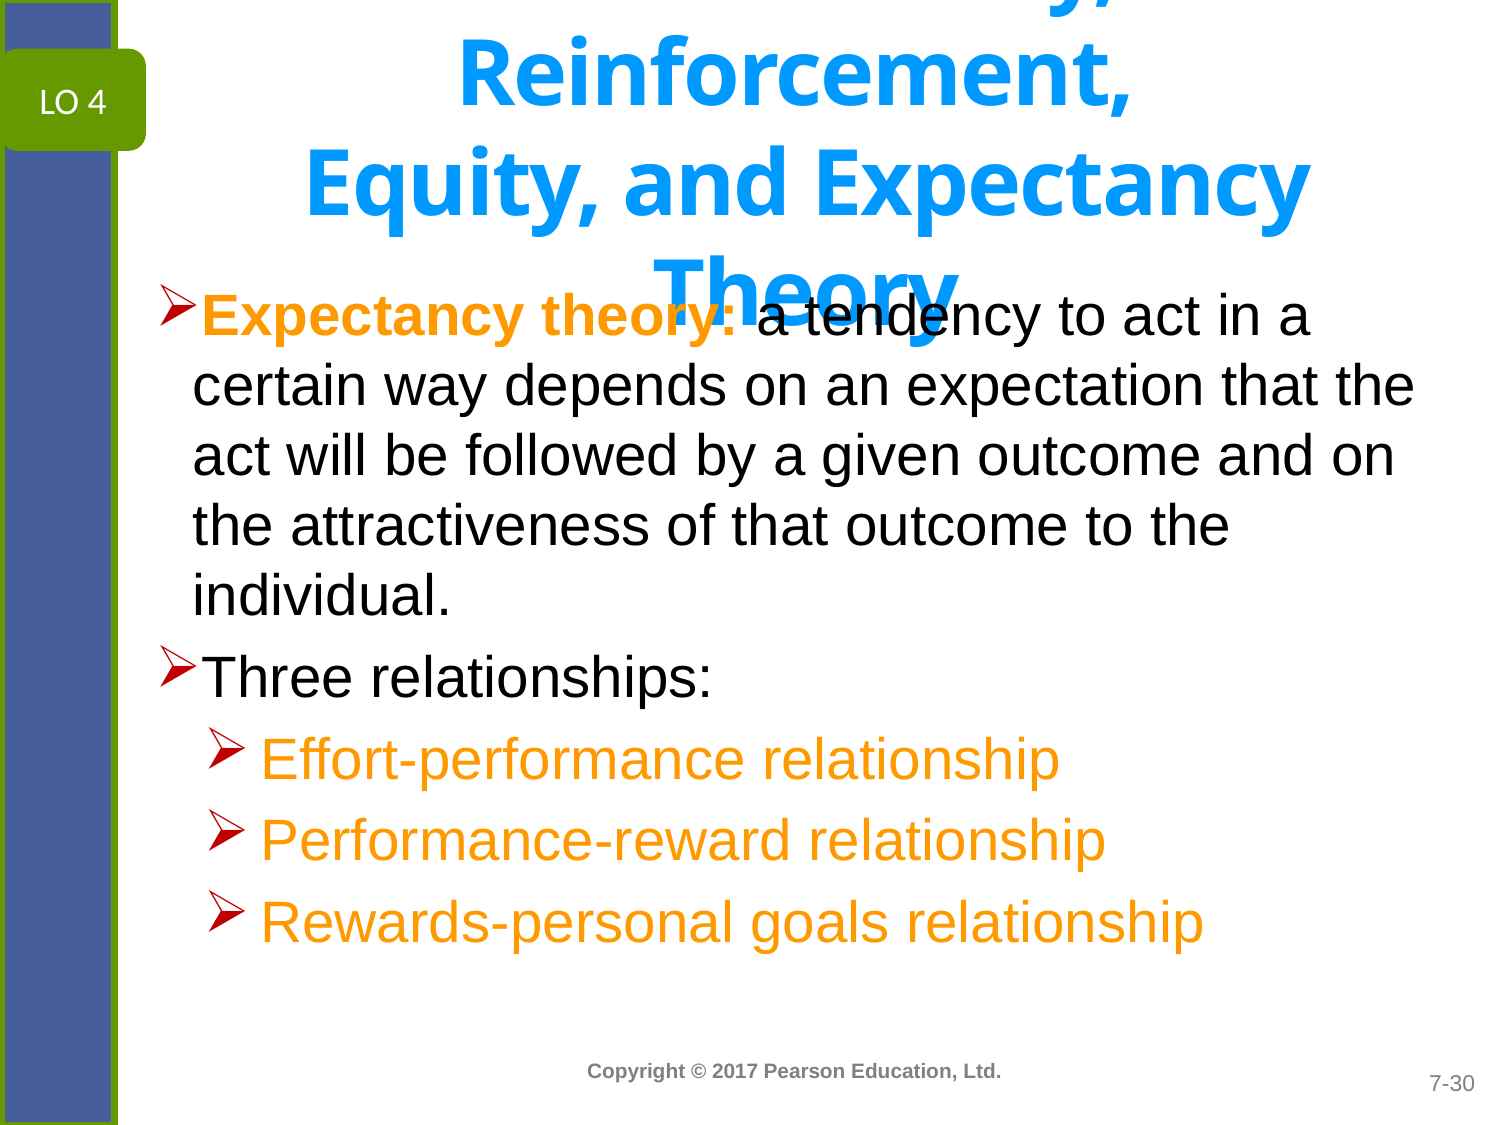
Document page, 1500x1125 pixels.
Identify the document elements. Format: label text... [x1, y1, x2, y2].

title Self-Efficacy, Reinforcement, Equity, and Expectancy Theory [145, 5, 1467, 242]
slide_number 7-30 [1405, 1048, 1499, 1117]
list Expectancy theory: a tendency to act in a certain way depends on an expectation that the act will be followed by a given outcome and on the attractiveness of that outcome to the individual. Three relationships: Effort-performance relationship Performance-reward relationship Rewards-personal goals relationship [121, 270, 1498, 1125]
text_box LO 4 [0, 46, 149, 153]
